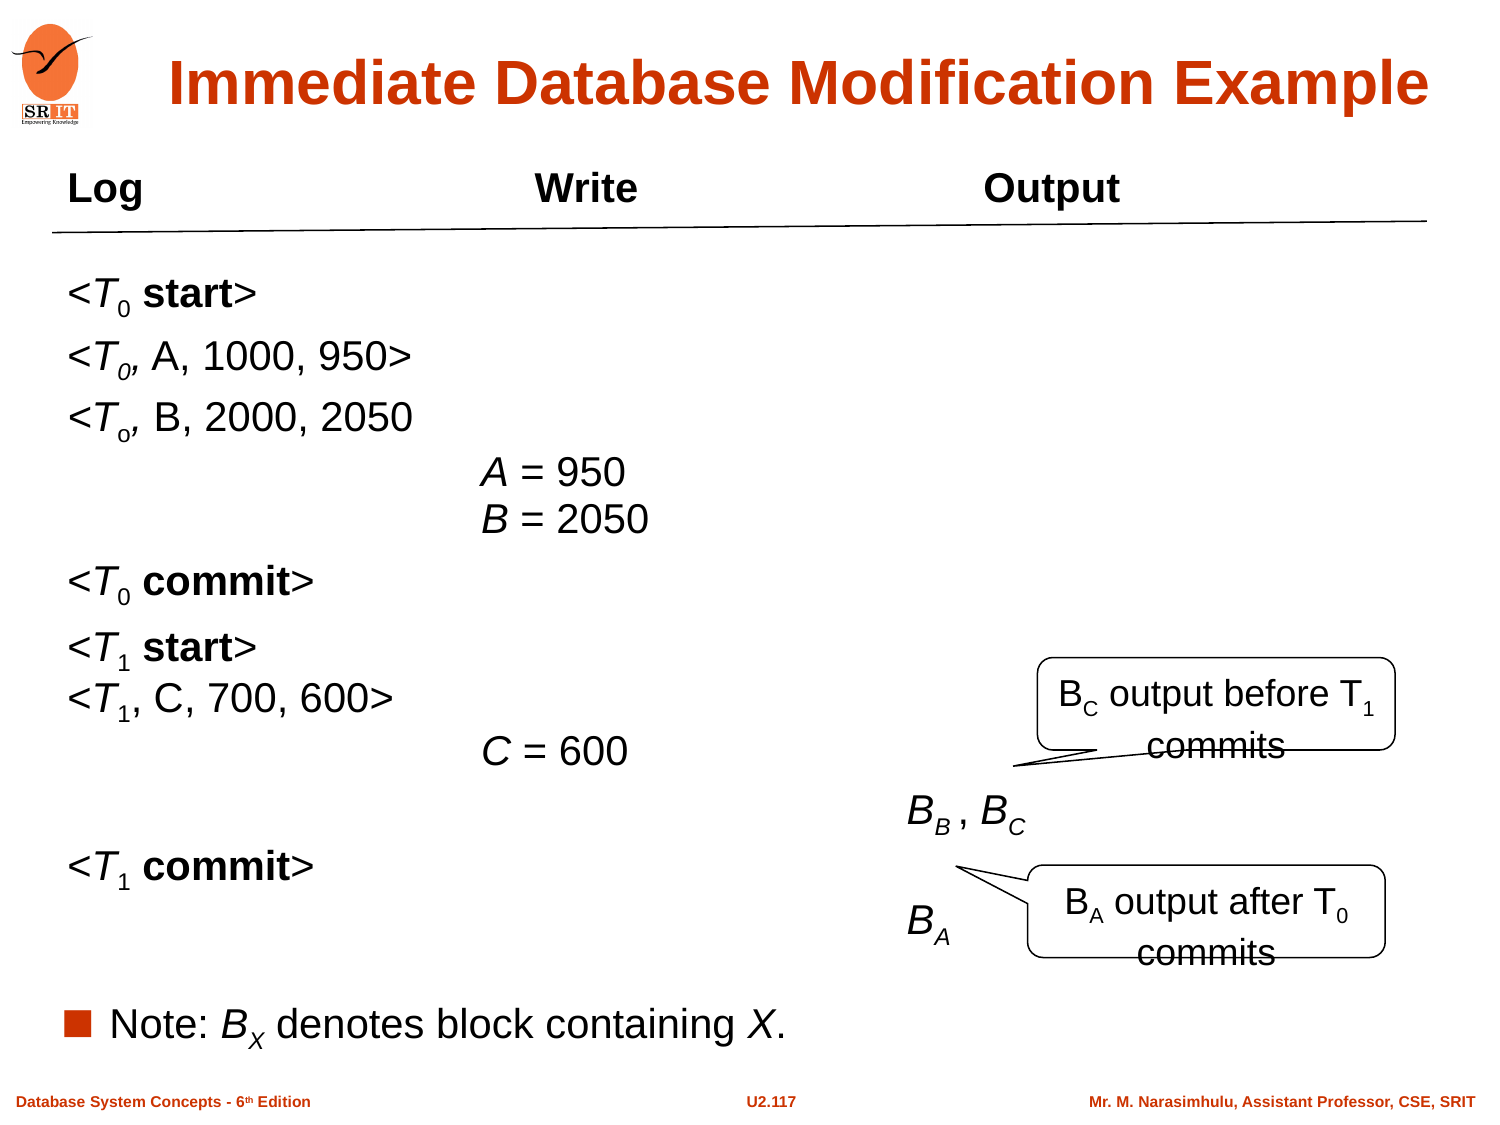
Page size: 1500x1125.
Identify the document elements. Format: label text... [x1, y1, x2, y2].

text_box BC output before T1 commits [1013, 657, 1396, 767]
title Immediate Database Modification Example [137, 24, 1463, 126]
picture [11, 19, 93, 128]
text_box BA output after T0 commits [955, 865, 1386, 958]
list Log Write Output <T0 start> <T0, A, 1000, 950> <To, B, 2000, 2050 A = 950 B = 2050 <T0 commit> <T1 start> <T1, C, 700, 600> C = 600 BB , BC <T1 commit> BA Note: BX denotes block containing X. [52, 153, 1463, 1016]
